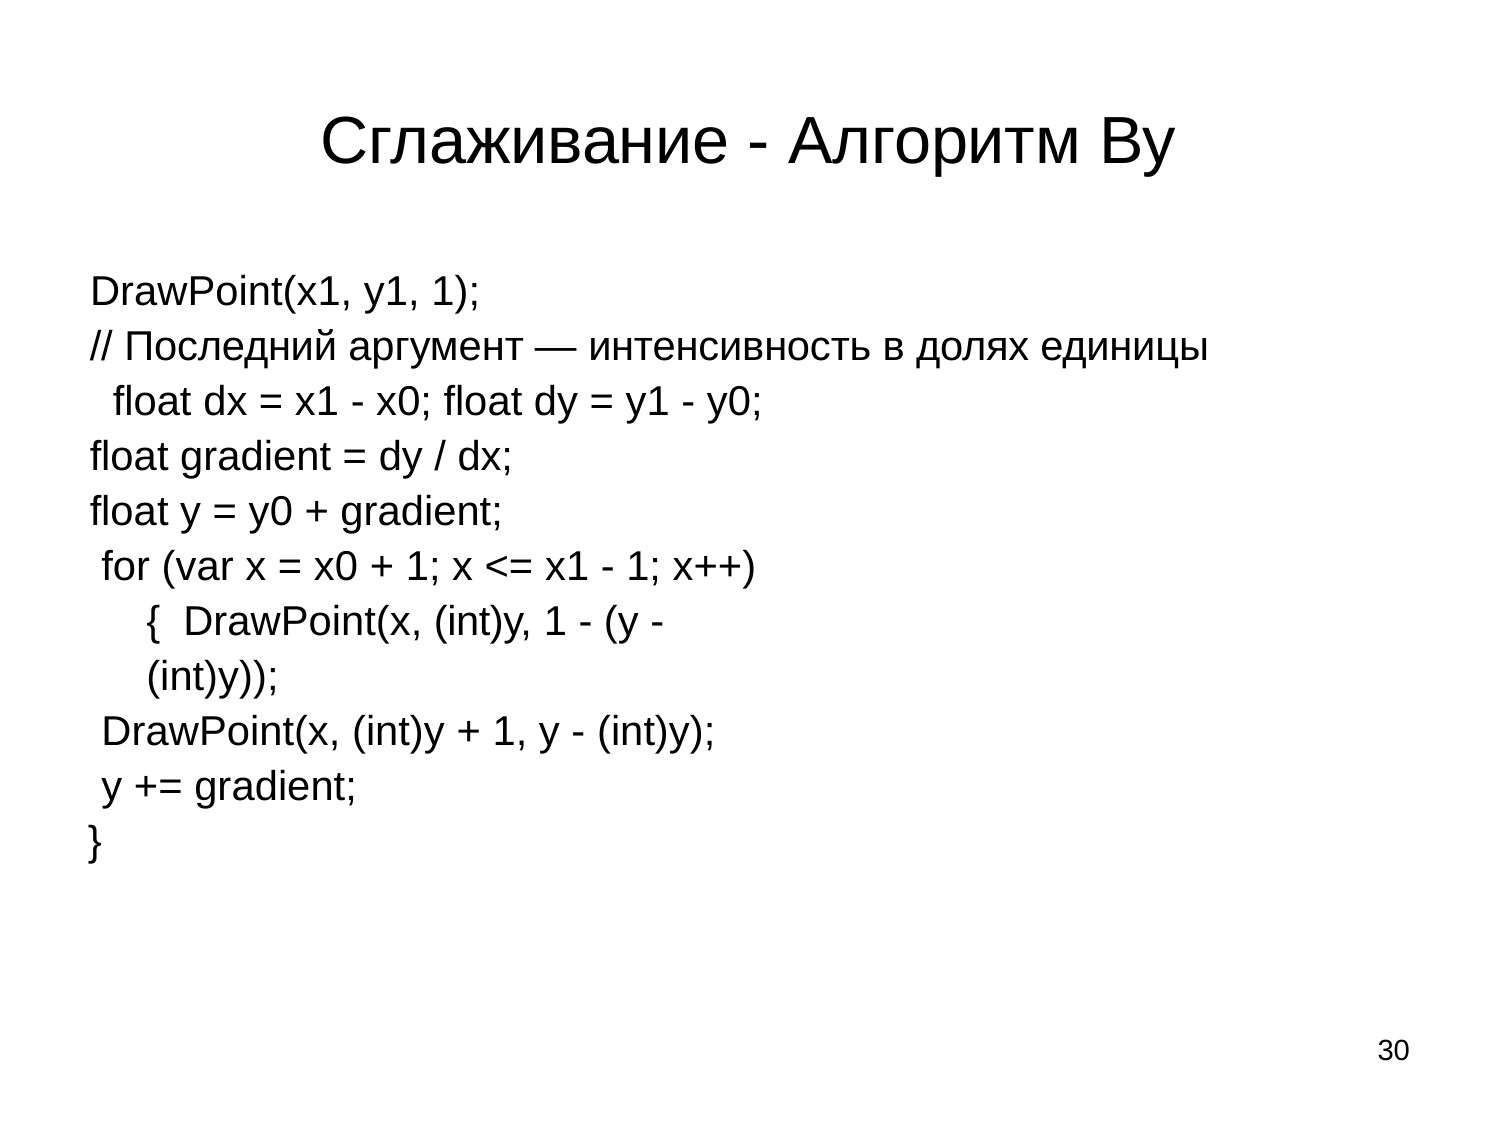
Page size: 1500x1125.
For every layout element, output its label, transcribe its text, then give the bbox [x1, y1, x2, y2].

slide_number 30 [1371, 1031, 1417, 1125]
title Сглаживание - Алгоритм Ву [318, 94, 1182, 256]
text_box DrawPoint(x1, y1, 1); // Последний аргумент — интенсивность в долях единицы float dx = x1 - x0; float dy = y1 - y0; float gradient = dy / dx; float y = y0 + gradient; for (var x = x0 + 1; x <= x1 - 1; x++) { DrawPoint(x, (int)y, 1 - (y - (int)y)); DrawPoint(x, (int)y + 1, y - (int)y); y += gradient; } [87, 256, 1217, 865]
